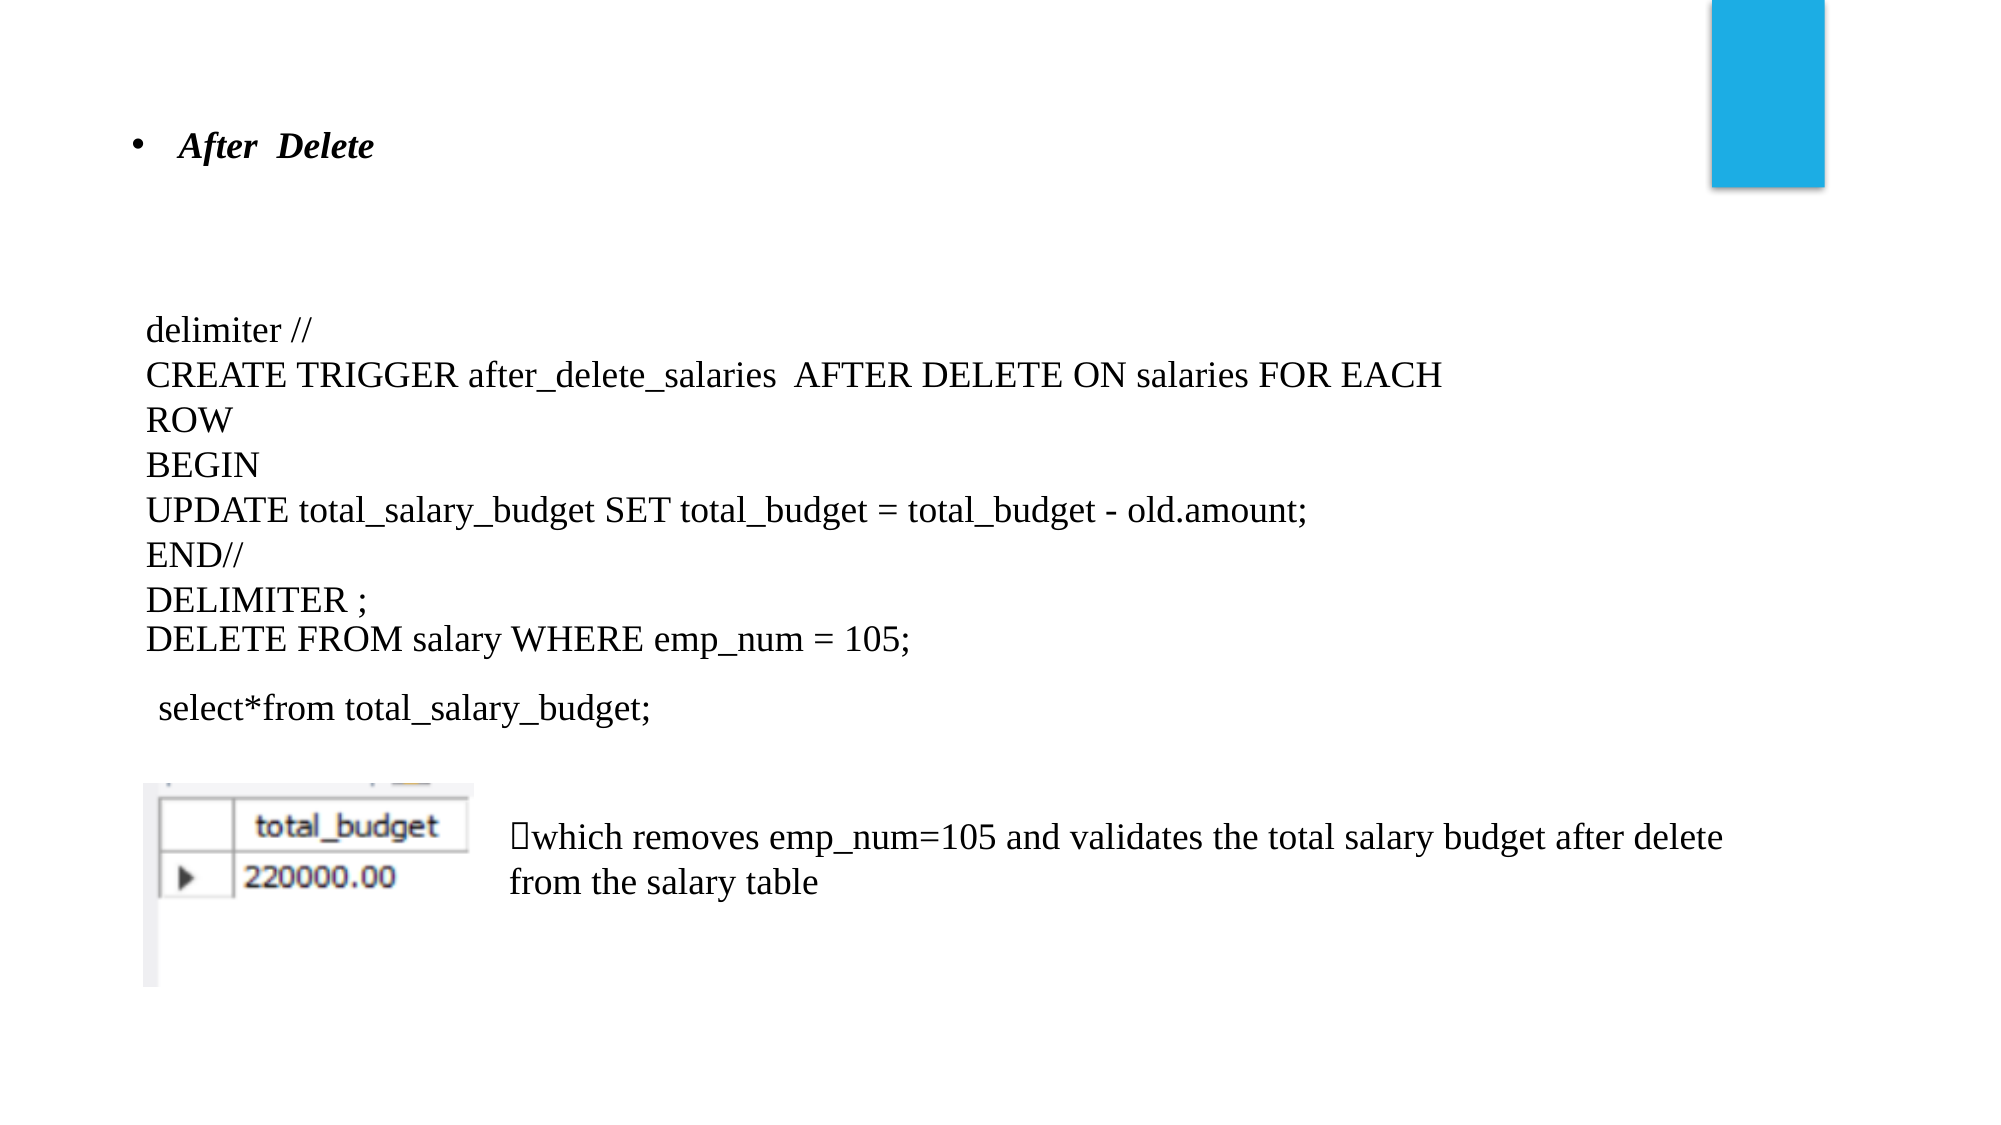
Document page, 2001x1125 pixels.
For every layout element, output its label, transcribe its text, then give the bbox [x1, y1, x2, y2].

picture [143, 782, 474, 987]
text_box which removes emp_num=105 and validates the total salary budget after delete from the salary table [494, 805, 1761, 910]
text_box DELETE FROM salary WHERE emp_num = 105; [130, 606, 1139, 667]
text_box select*from total_salary_budget; [143, 675, 1501, 736]
text_box After Delete [116, 113, 1501, 174]
text_box delimiter // CREATE TRIGGER after_delete_salaries AFTER DELETE ON salaries FOR EACH ROW BEGIN UPDATE total_salary_budget SET total_budget = total_budget - old.amount; END// DELIMITER ; [130, 297, 1501, 628]
